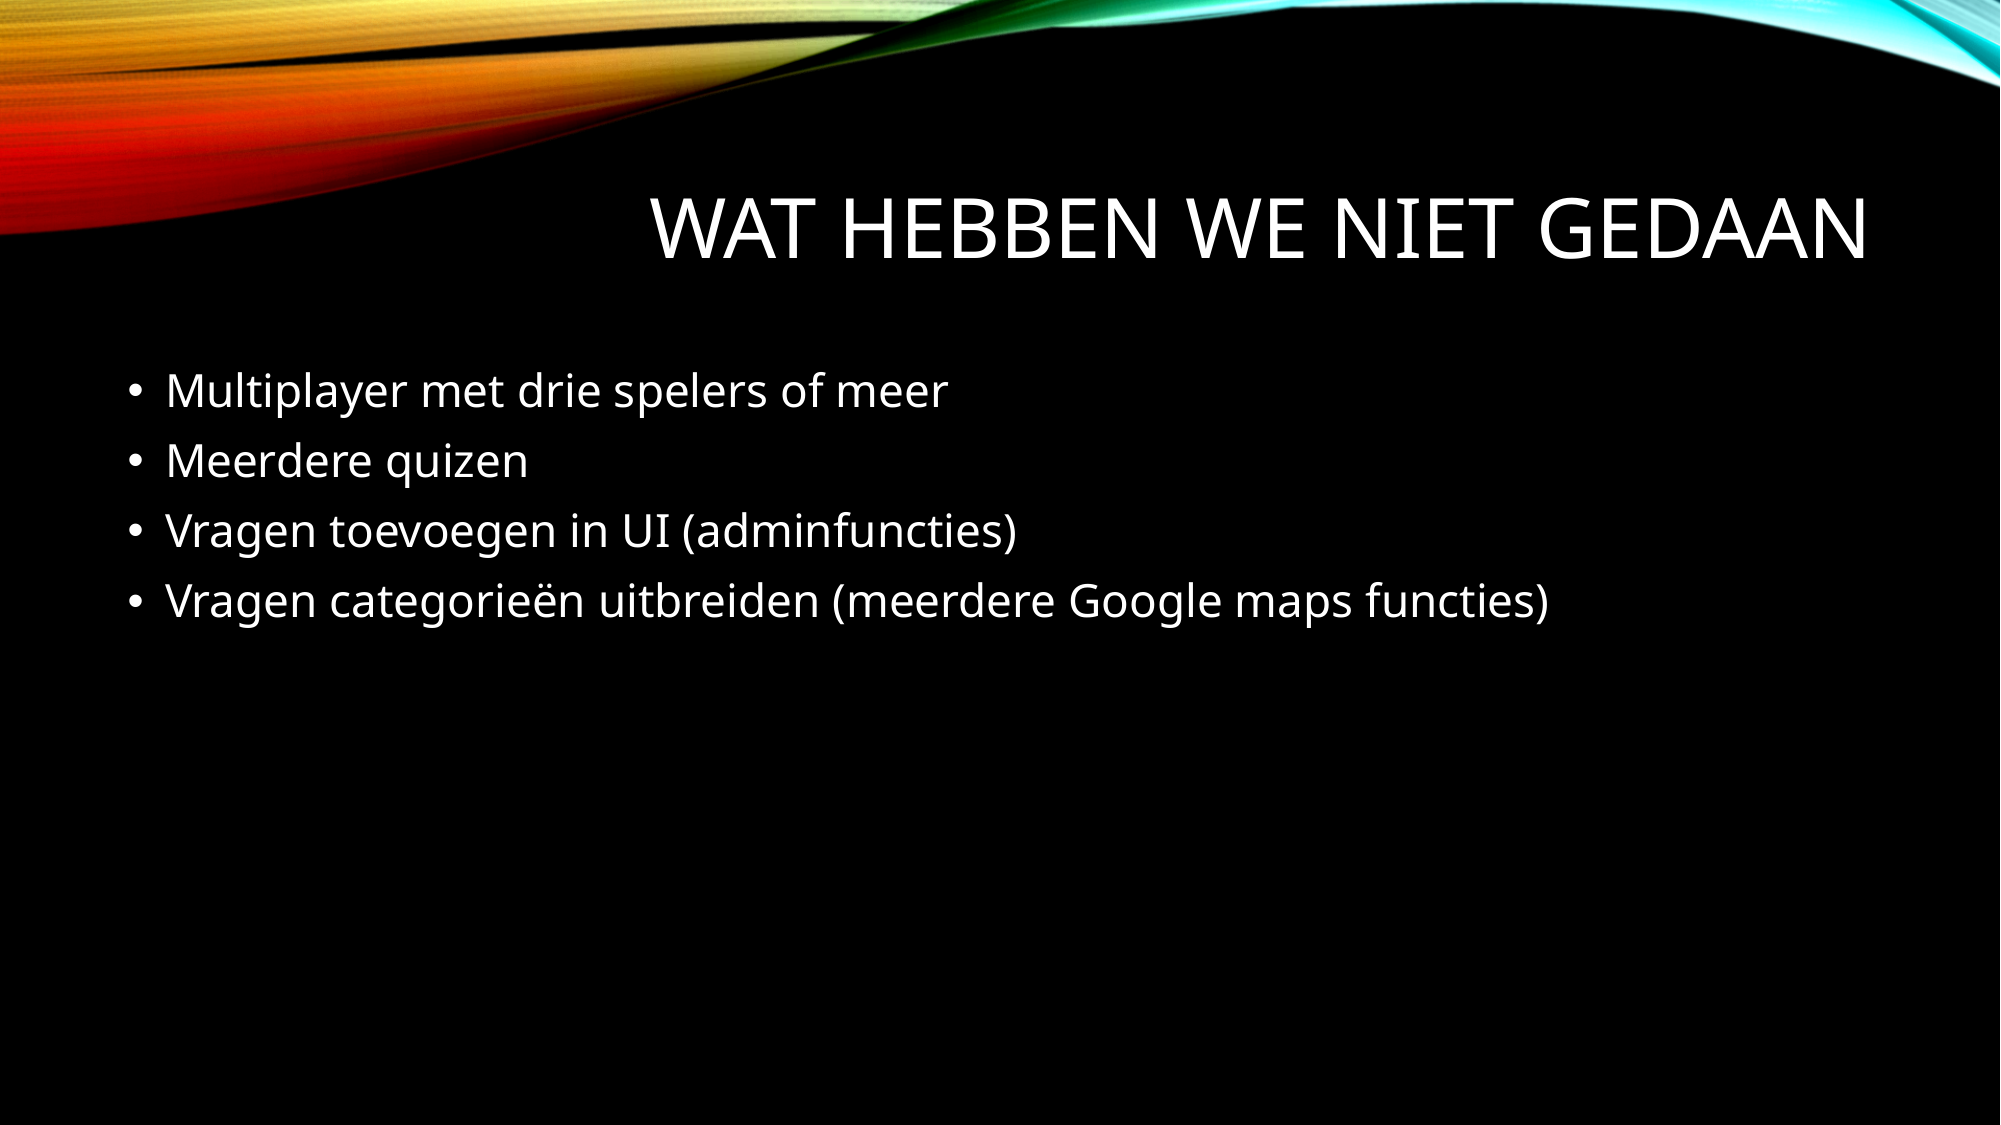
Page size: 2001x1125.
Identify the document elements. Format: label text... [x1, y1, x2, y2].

title Wat hebben we niet gedaan [474, 125, 1888, 338]
list Multiplayer met drie spelers of meer Meerdere quizen Vragen toevoegen in UI (adminfuncties) Vragen categorieën uitbreiden (meerdere Google maps functies) [112, 360, 1888, 1021]
picture [0, 0, 2000, 237]
